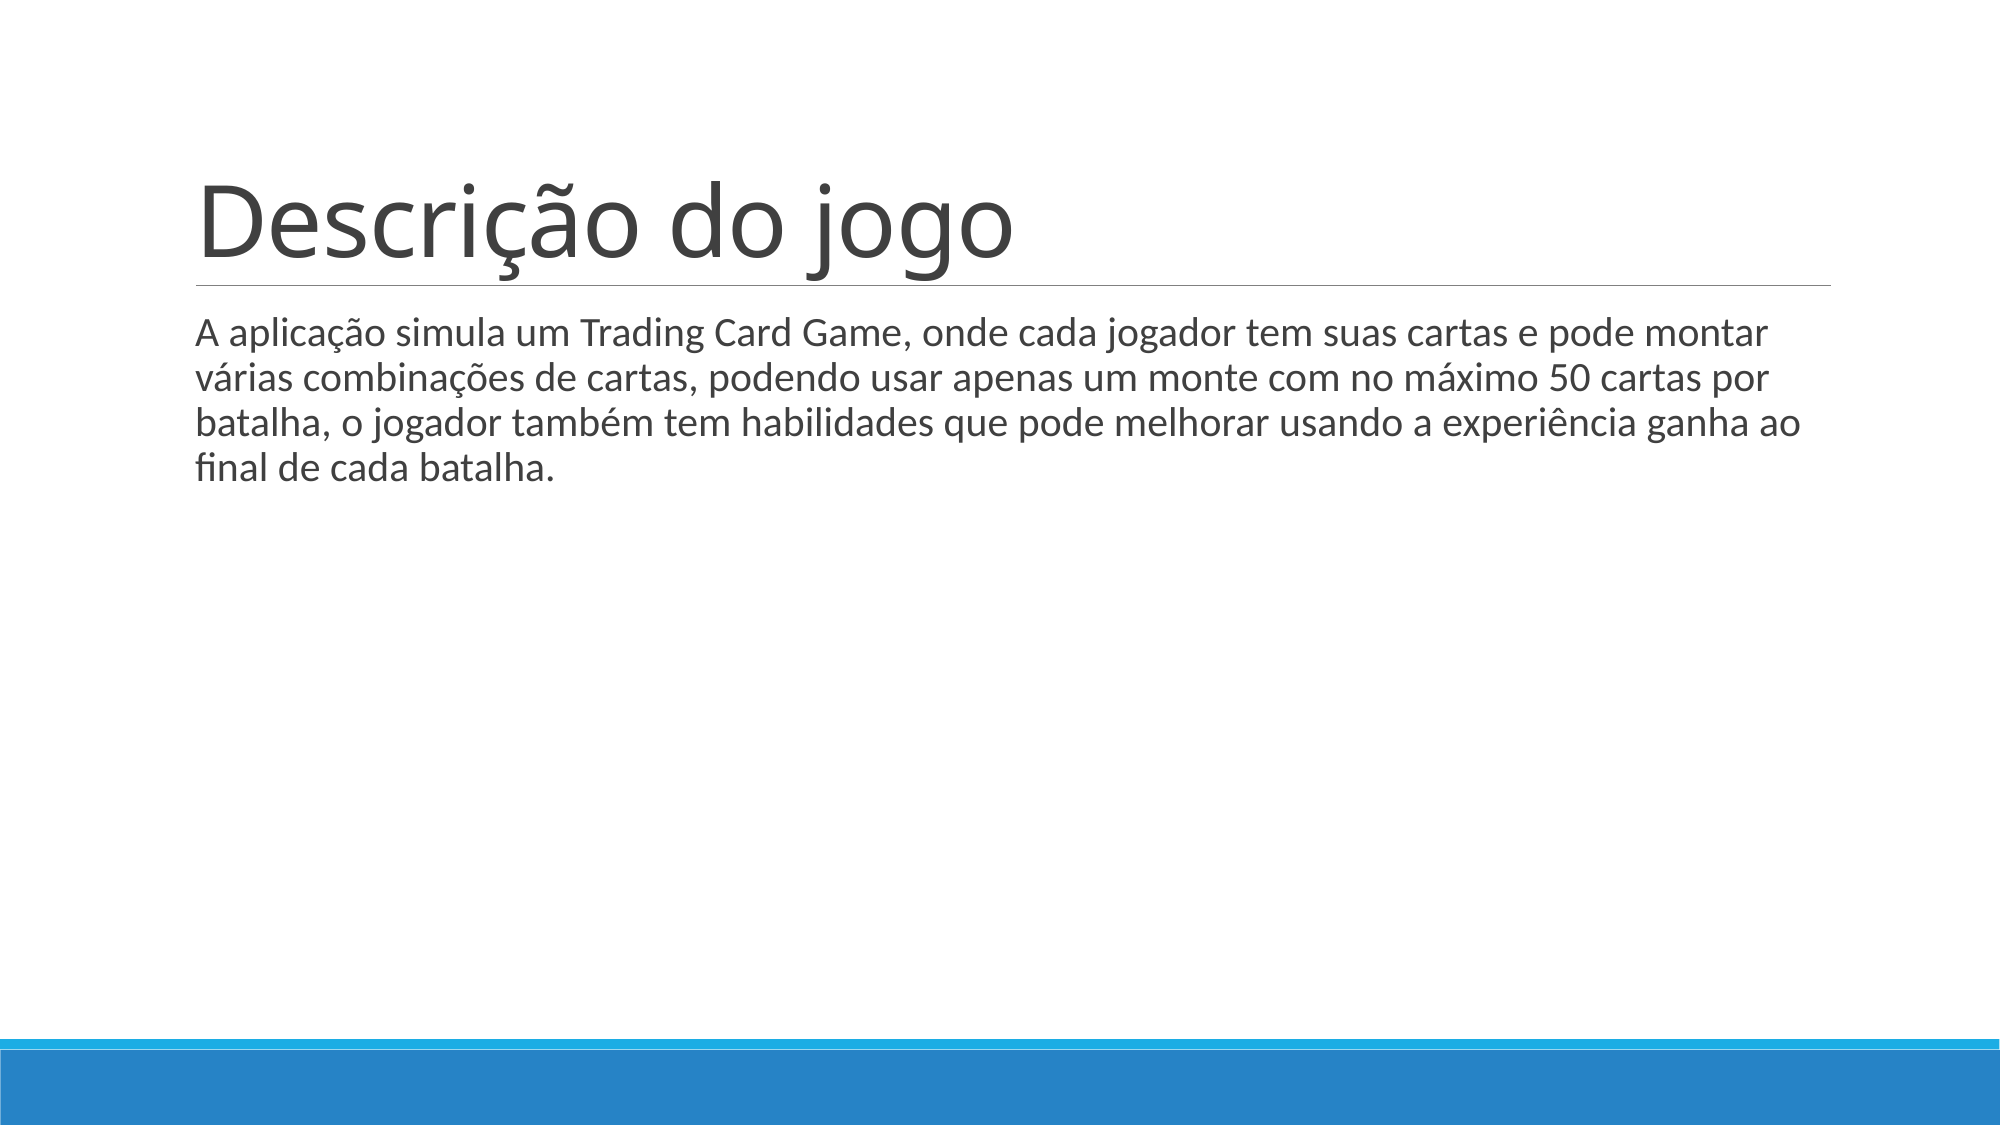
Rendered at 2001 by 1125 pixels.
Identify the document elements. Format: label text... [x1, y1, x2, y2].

list A aplicação simula um Trading Card Game, onde cada jogador tem suas cartas e pode montar várias combinações de cartas, podendo usar apenas um monte com no máximo 50 cartas por batalha, o jogador também tem habilidades que pode melhorar usando a experiência ganha ao final de cada batalha. [180, 302, 1830, 963]
title Descrição do jogo [180, 47, 1830, 285]
